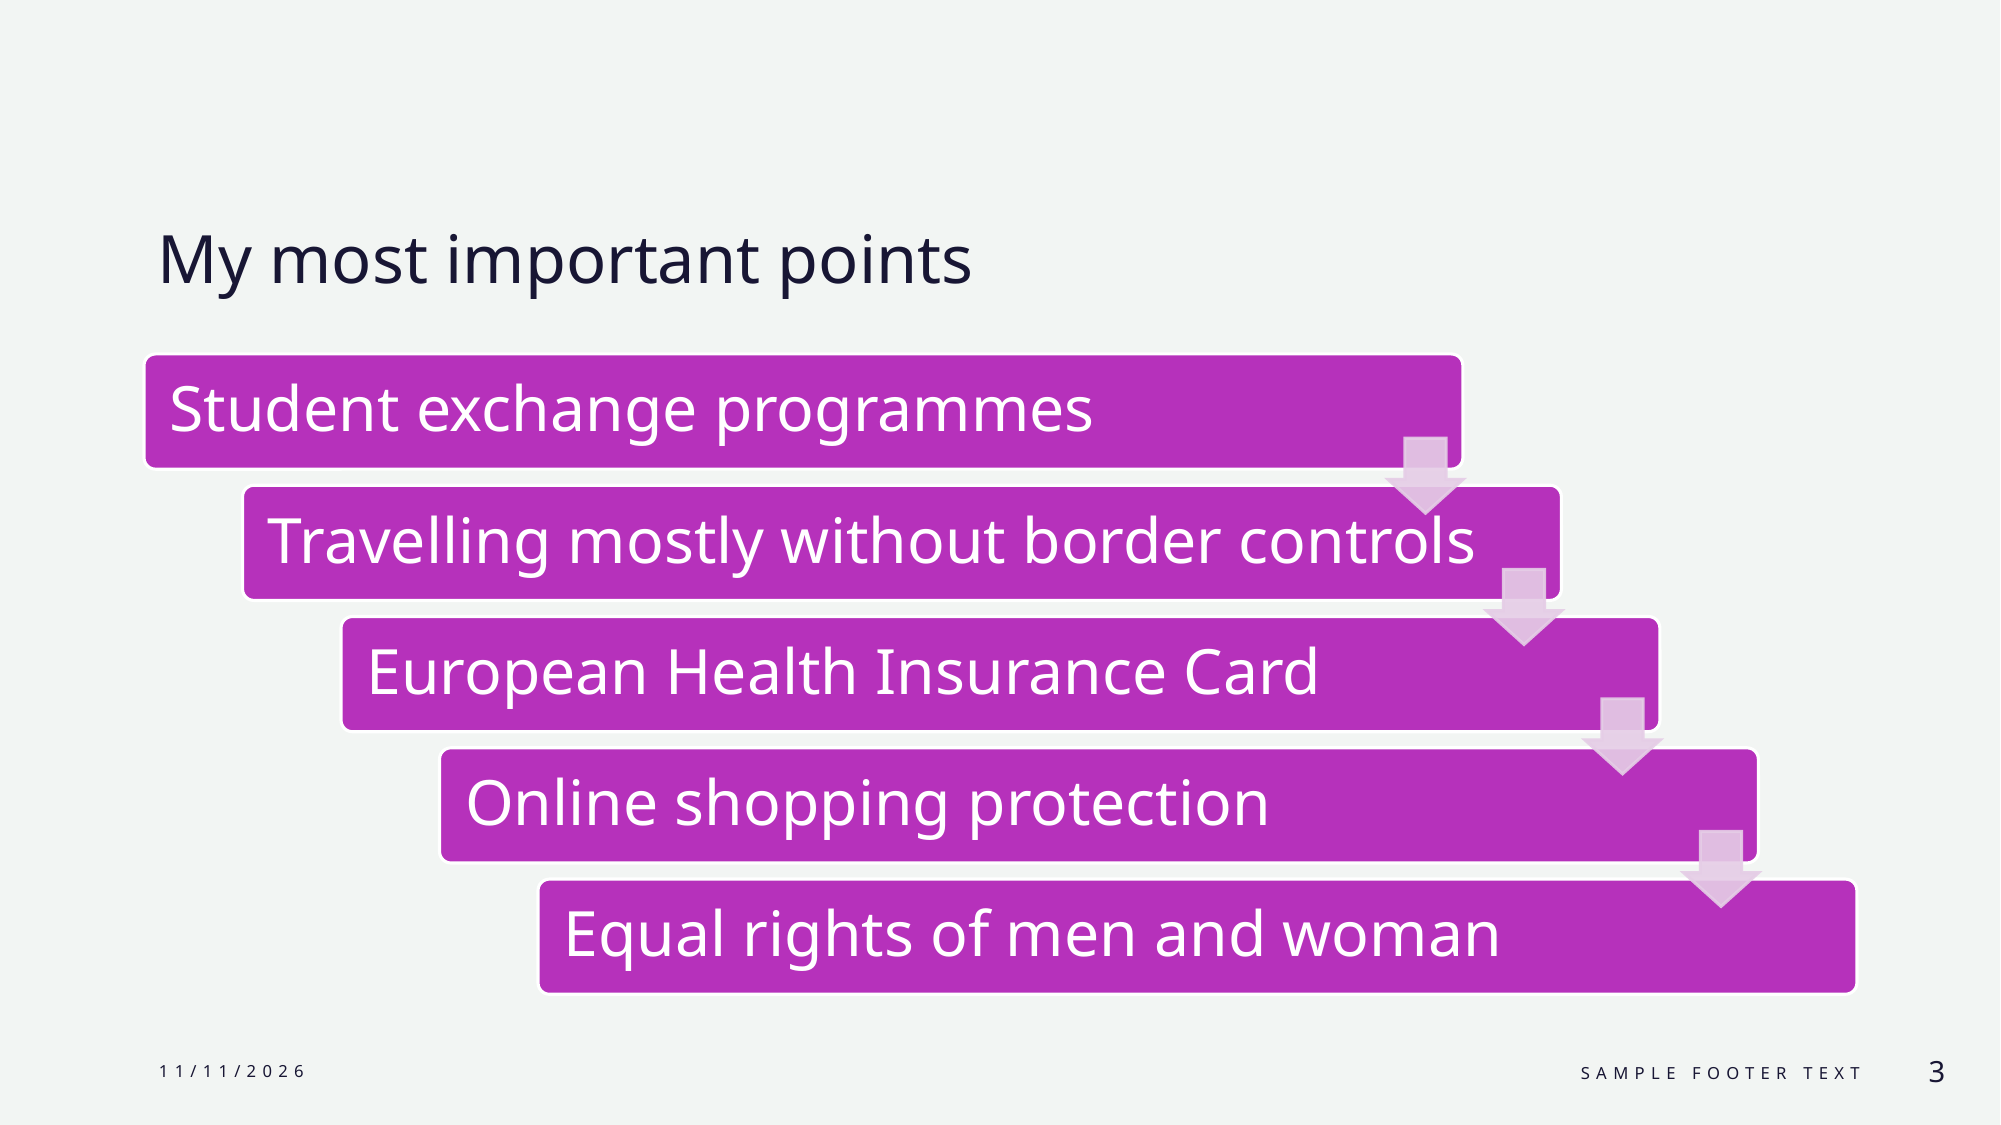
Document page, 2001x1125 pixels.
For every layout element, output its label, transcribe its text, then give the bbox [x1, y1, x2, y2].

footer Sample Footer Text [1170, 1042, 1875, 1103]
title My most important points [142, 96, 1858, 305]
slide_number 3 [1875, 1042, 1961, 1103]
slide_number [143, 1042, 594, 1103]
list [143, 353, 1858, 995]
